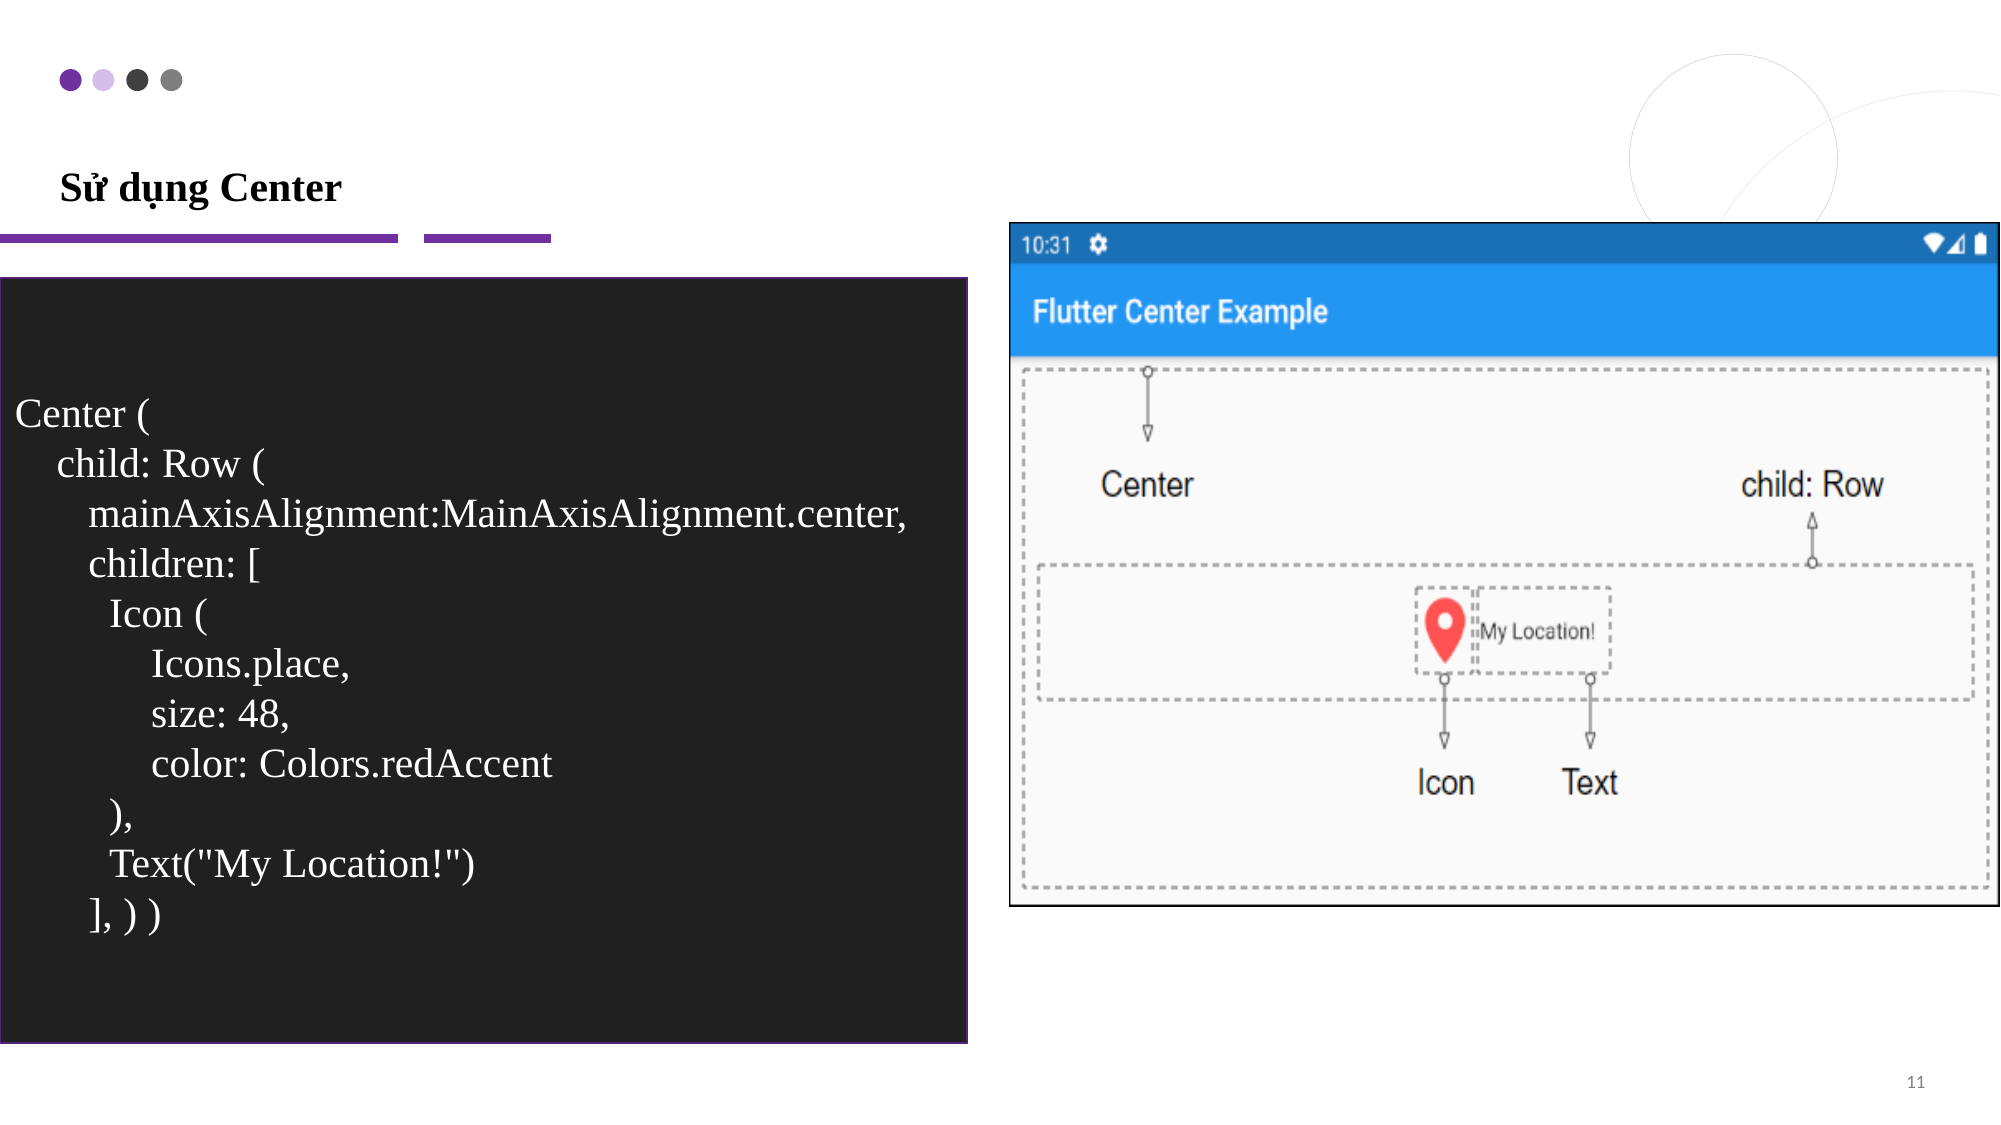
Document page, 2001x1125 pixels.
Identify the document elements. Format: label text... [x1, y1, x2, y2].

text_box Center ( child: Row ( mainAxisAlignment:MainAxisAlignment.center, children: [ Icon ( Icons.place, size: 48, color: Colors.redAccent ), Text("My Location!") ], ) ) [0, 277, 968, 1044]
slide_number 11 [1490, 1060, 1941, 1102]
picture [1009, 222, 2000, 907]
title Sử dụng Center [59, 40, 586, 211]
